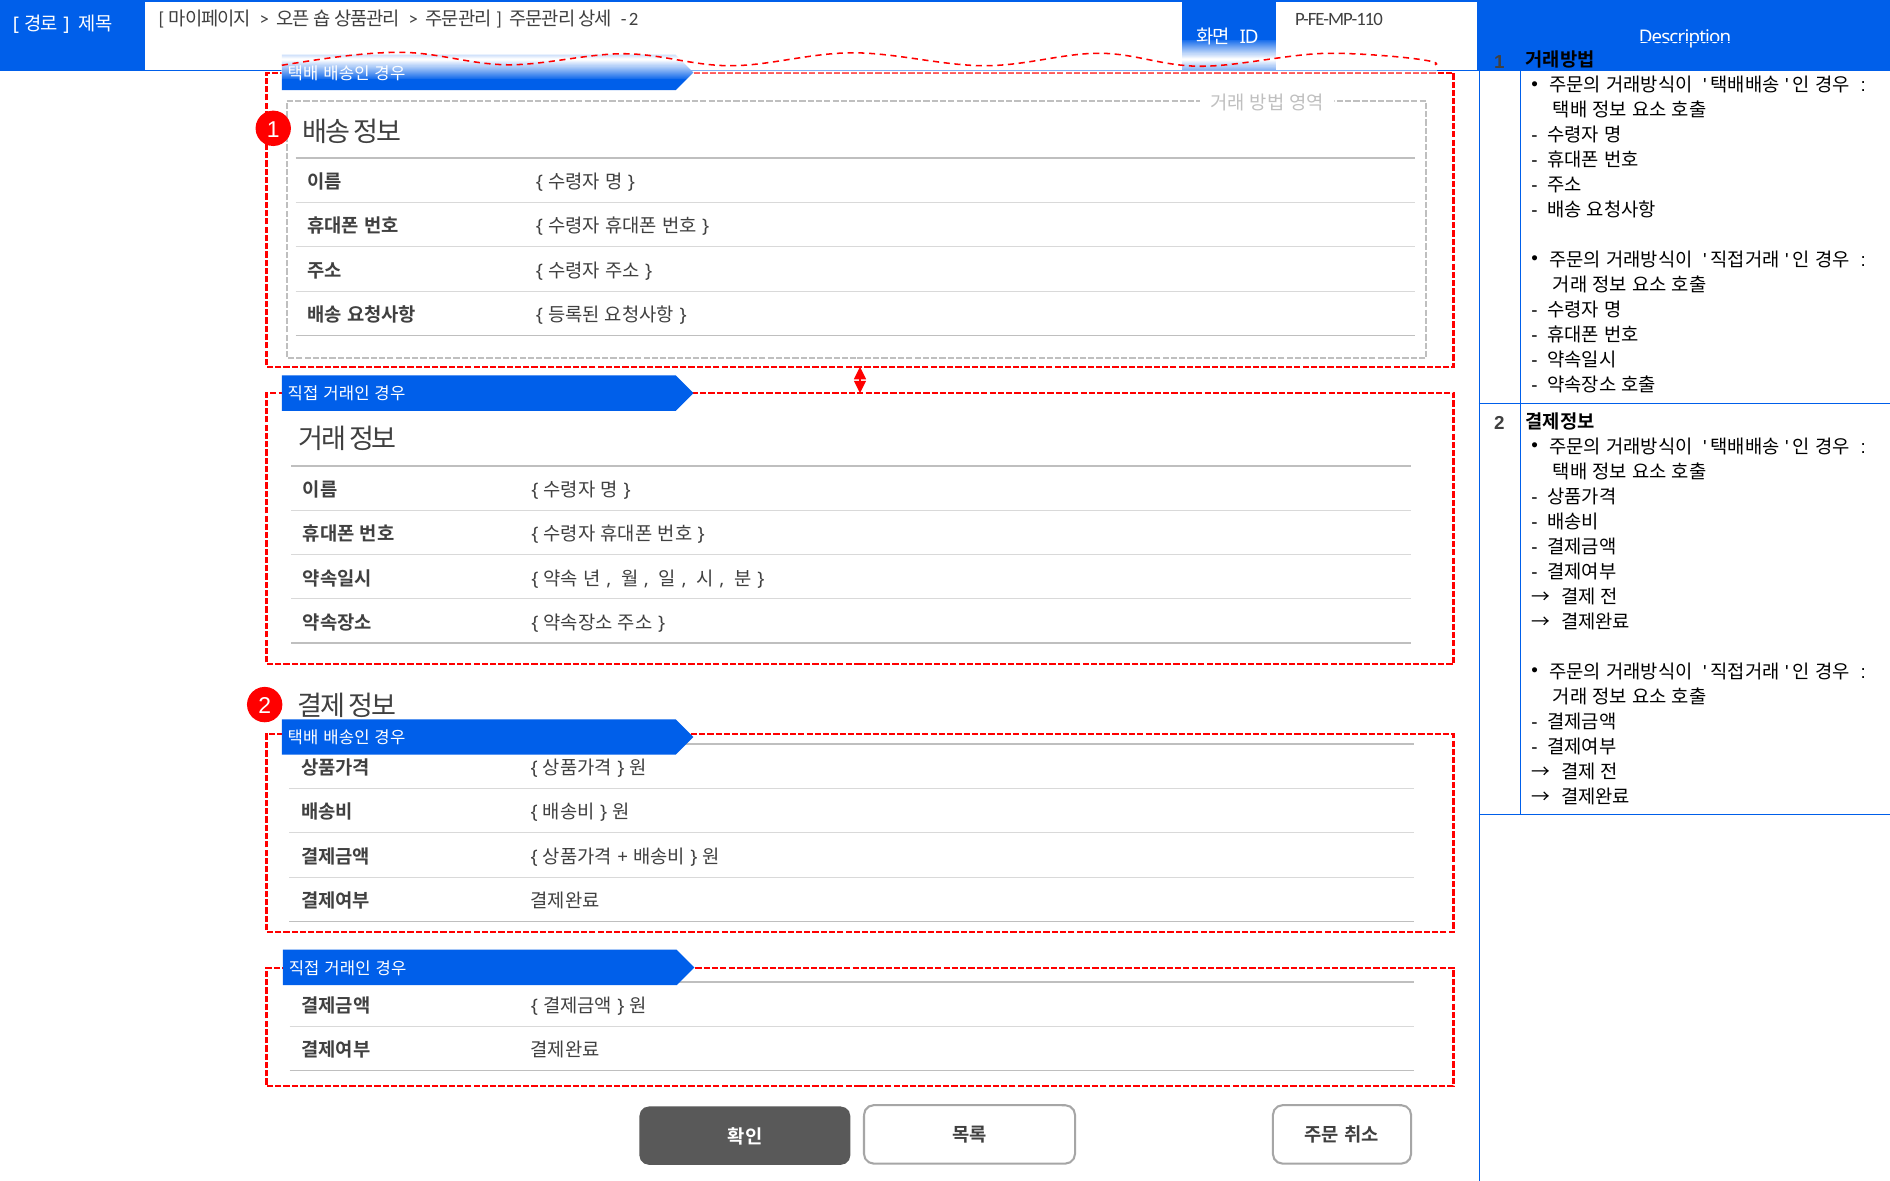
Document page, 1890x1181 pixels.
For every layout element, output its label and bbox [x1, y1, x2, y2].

text_box [265, 948, 1455, 1087]
text_box [862, 1104, 1077, 1165]
table_header [1480, 42, 1520, 403]
table_header [1521, 42, 1890, 403]
title [1275, 1, 1478, 39]
text_box [265, 688, 1455, 933]
list [143, 0, 1180, 39]
table_cell [1521, 404, 1890, 814]
text_box [1271, 1104, 1413, 1165]
text_box [245, 685, 284, 724]
text_box [254, 40, 1455, 665]
table_cell [1480, 815, 1890, 1181]
text_box [638, 1105, 852, 1166]
table_cell [1480, 404, 1520, 814]
